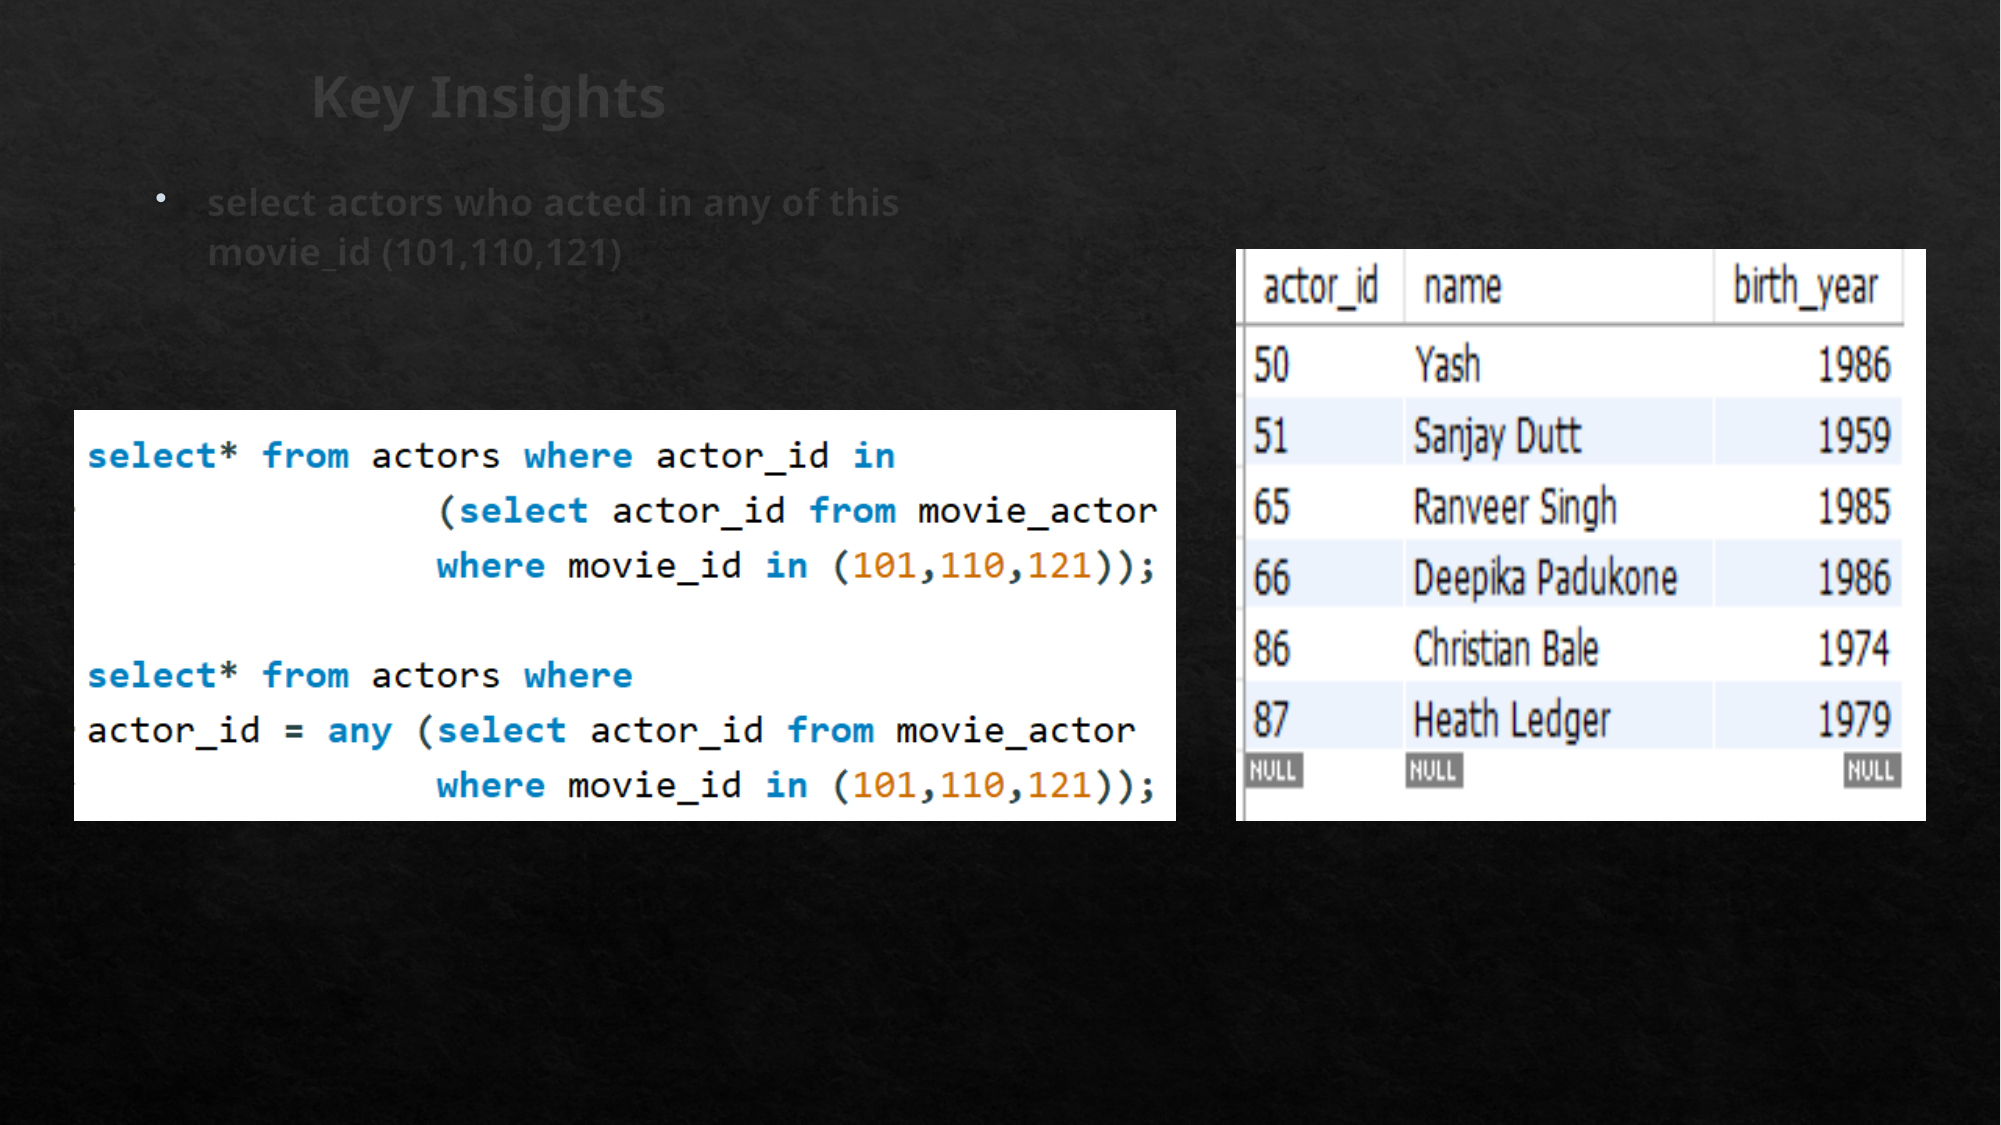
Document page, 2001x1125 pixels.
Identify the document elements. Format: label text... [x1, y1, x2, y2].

picture [1236, 249, 1926, 821]
picture [73, 410, 1176, 821]
text_box Key Insights [136, 27, 934, 124]
text_box select actors who acted in any of this movie_id (101,110,121) [135, 166, 934, 319]
